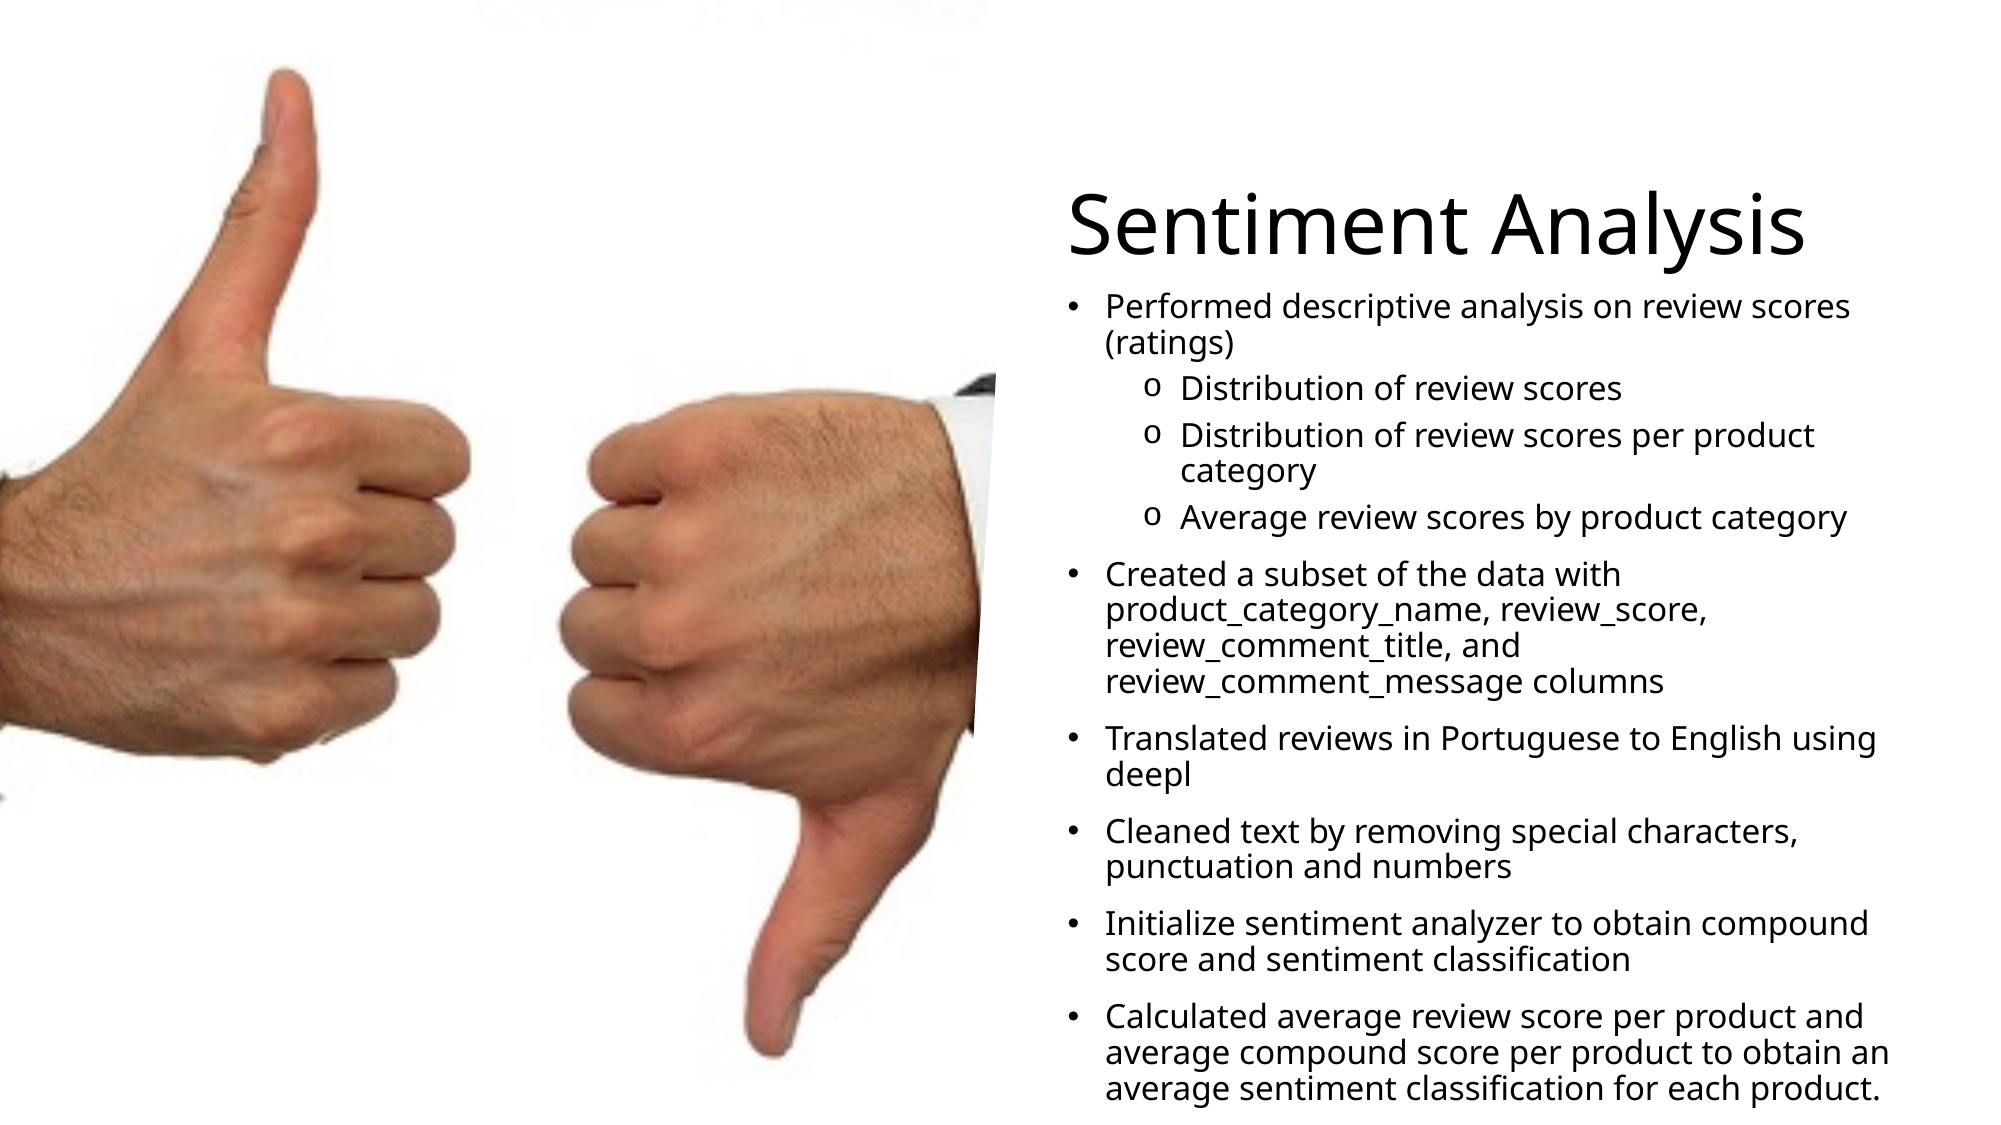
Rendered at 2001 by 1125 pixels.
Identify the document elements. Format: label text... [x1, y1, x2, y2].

title Sentiment Analysis [1052, 13, 1921, 281]
list Performed descriptive analysis on review scores (ratings) Distribution of review scores Distribution of review scores per product category Average review scores by product category Created a subset of the data with product_category_name, review_score, review_comment_title, and review_comment_message columns Translated reviews in Portuguese to English using deepl Cleaned text by removing special characters, punctuation and numbers Initialize sentiment analyzer to obtain compound score and sentiment classification Calculated average review score per product and average compound score per product to obtain an average sentiment classification for each product. [1052, 282, 1921, 976]
picture [0, 0, 1001, 1125]
